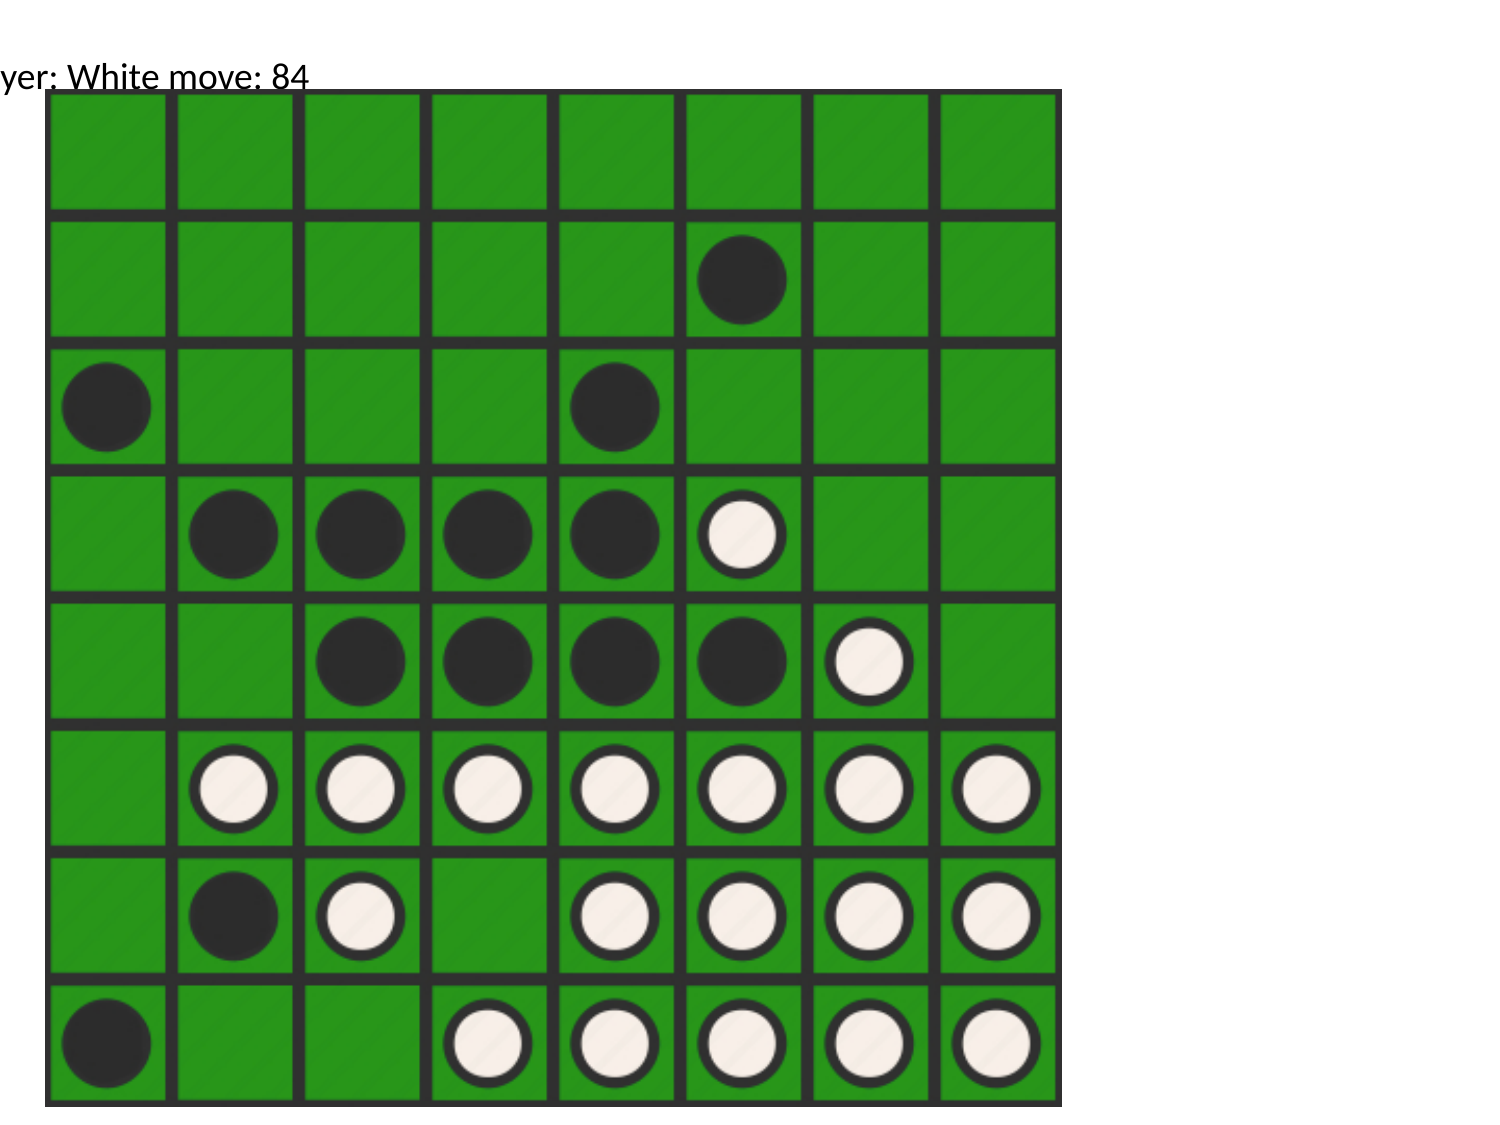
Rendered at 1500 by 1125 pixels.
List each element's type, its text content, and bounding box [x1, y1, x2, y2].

text_box turn: 28 player: White move: 84 [0, 44, 325, 105]
picture [44, 89, 1062, 1107]
